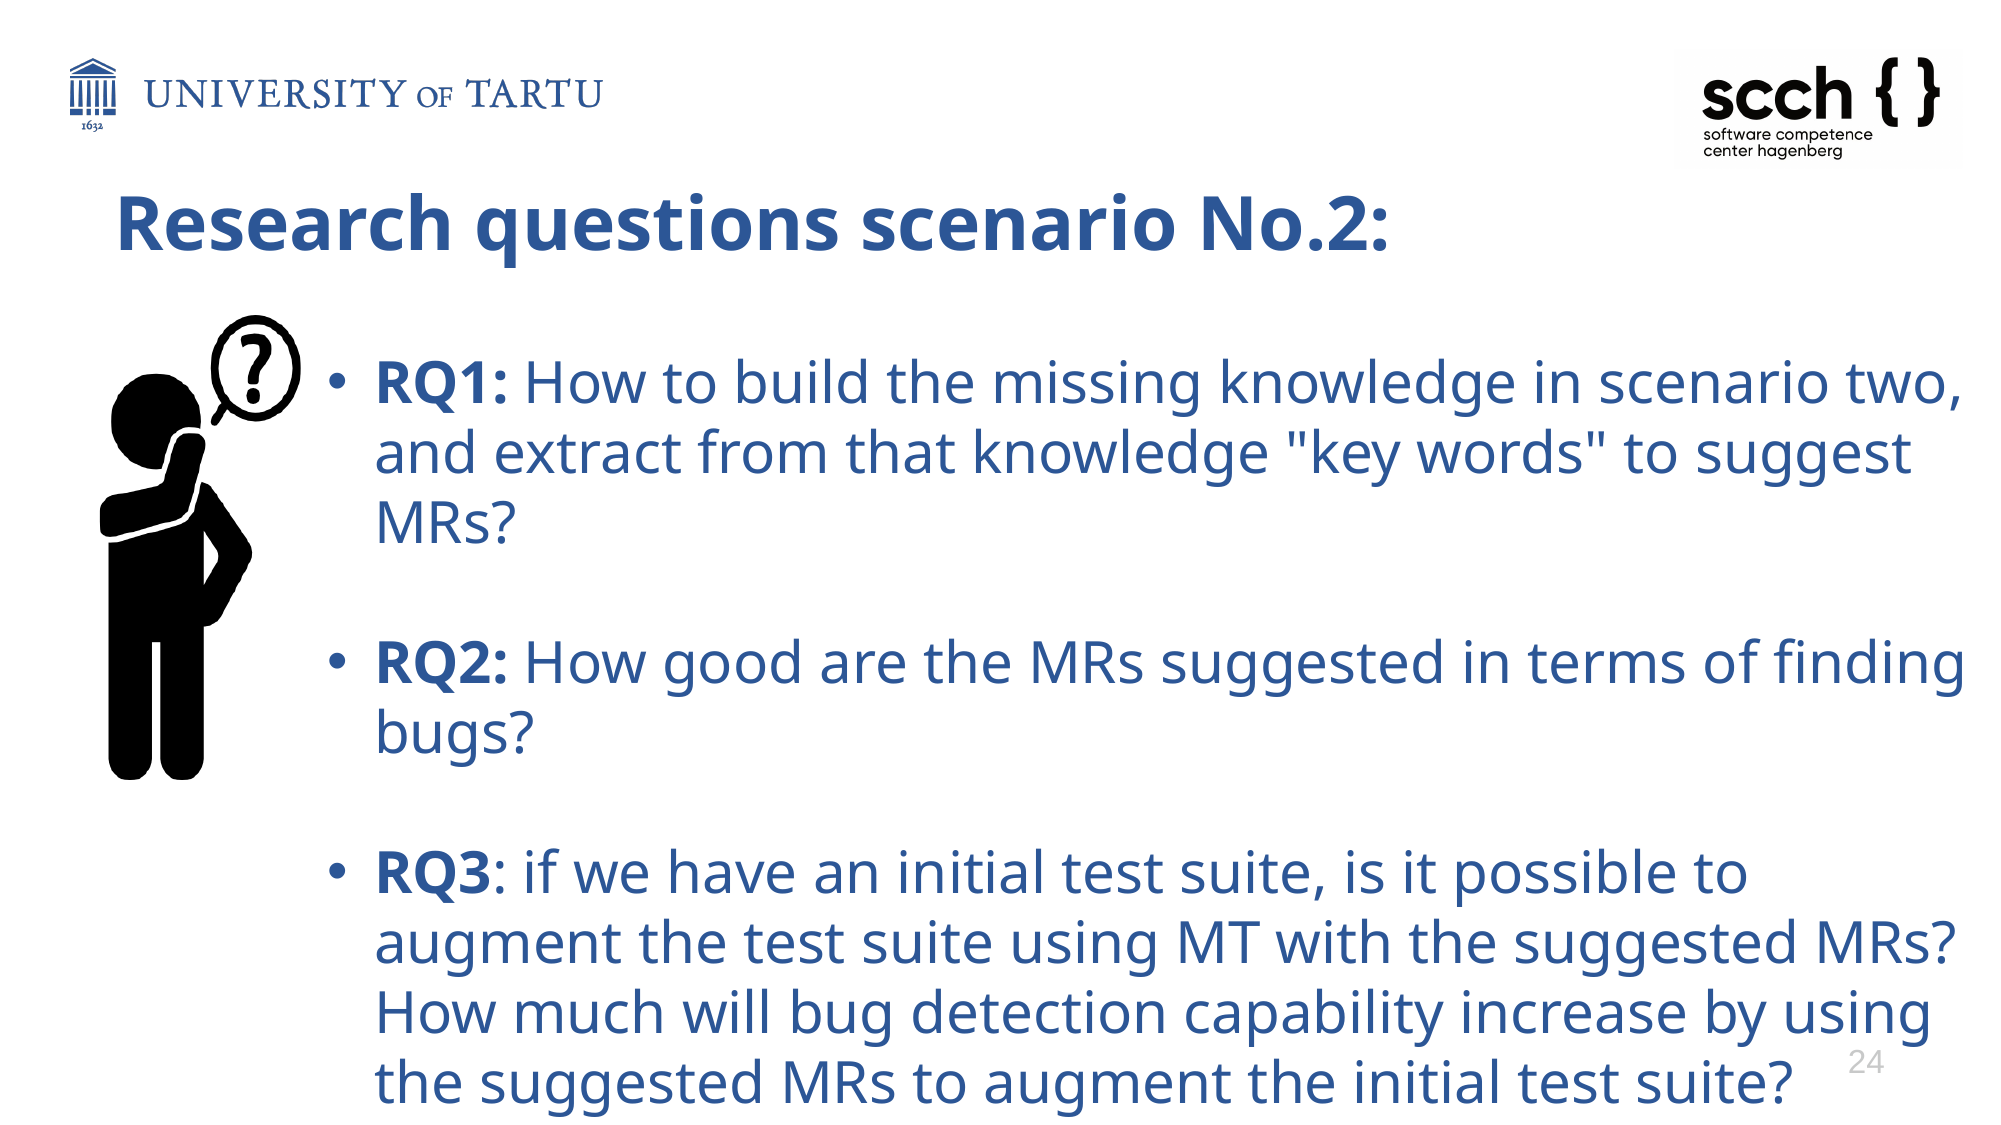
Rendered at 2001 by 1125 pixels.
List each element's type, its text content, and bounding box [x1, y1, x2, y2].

text_box RQ1: How to build the missing knowledge in scenario two, and extract from that knowledge "key words" to suggest MRs? RQ2: How good are the MRs suggested in terms of finding bugs? RQ3: if we have an initial test suite, is it possible to augment the test suite using MT with the suggested MRs? How much will bug detection capability increase by using the suggested MRs to augment the initial test suite? [312, 338, 2000, 1123]
picture [70, 58, 603, 132]
picture [1674, 49, 1963, 169]
picture [0, 315, 419, 780]
text_box Research questions scenario No.2: [99, 168, 1558, 273]
